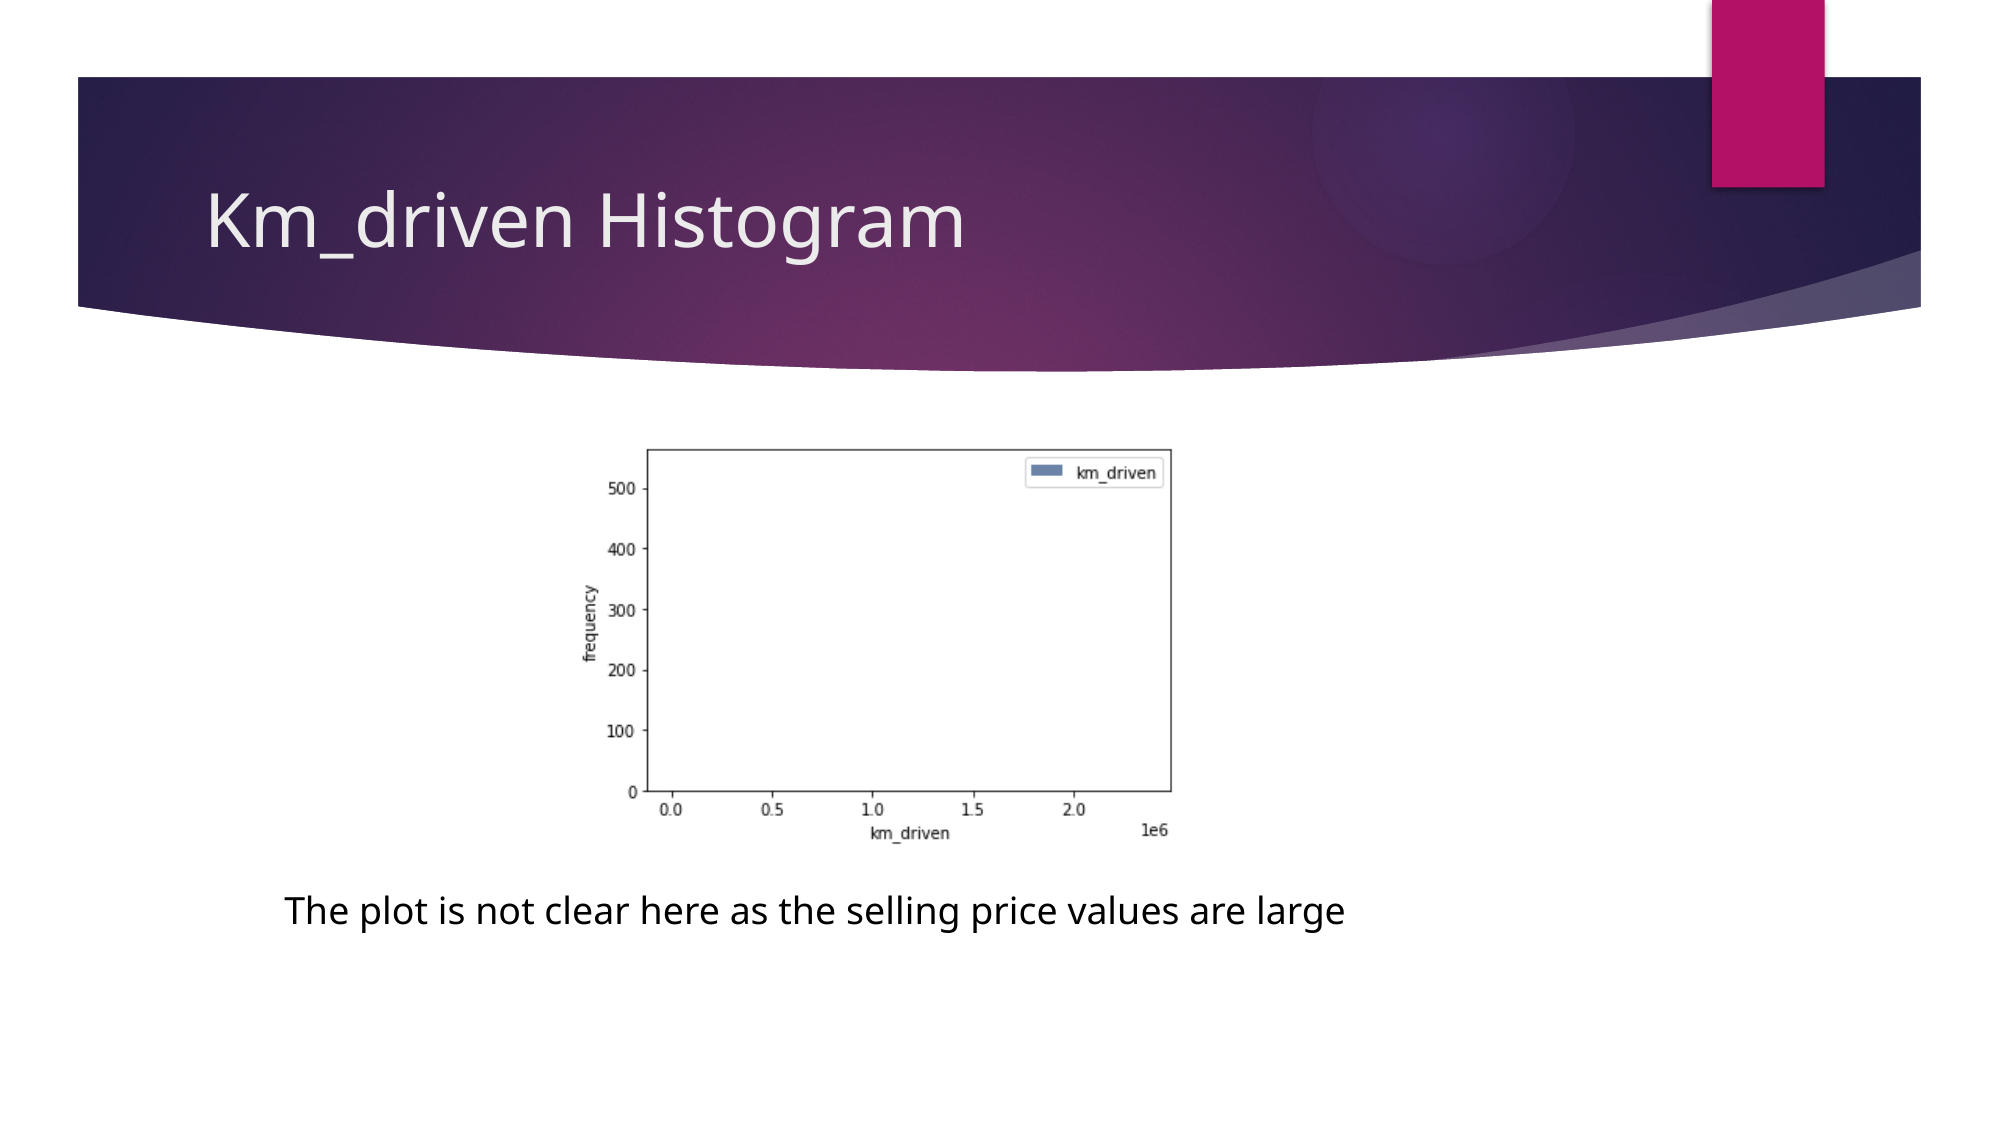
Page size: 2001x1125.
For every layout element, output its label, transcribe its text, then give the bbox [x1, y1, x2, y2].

picture [471, 440, 1345, 867]
title Km_driven Histogram [189, 159, 1627, 276]
text_box The plot is not clear here as the selling price values are large [269, 879, 1528, 940]
